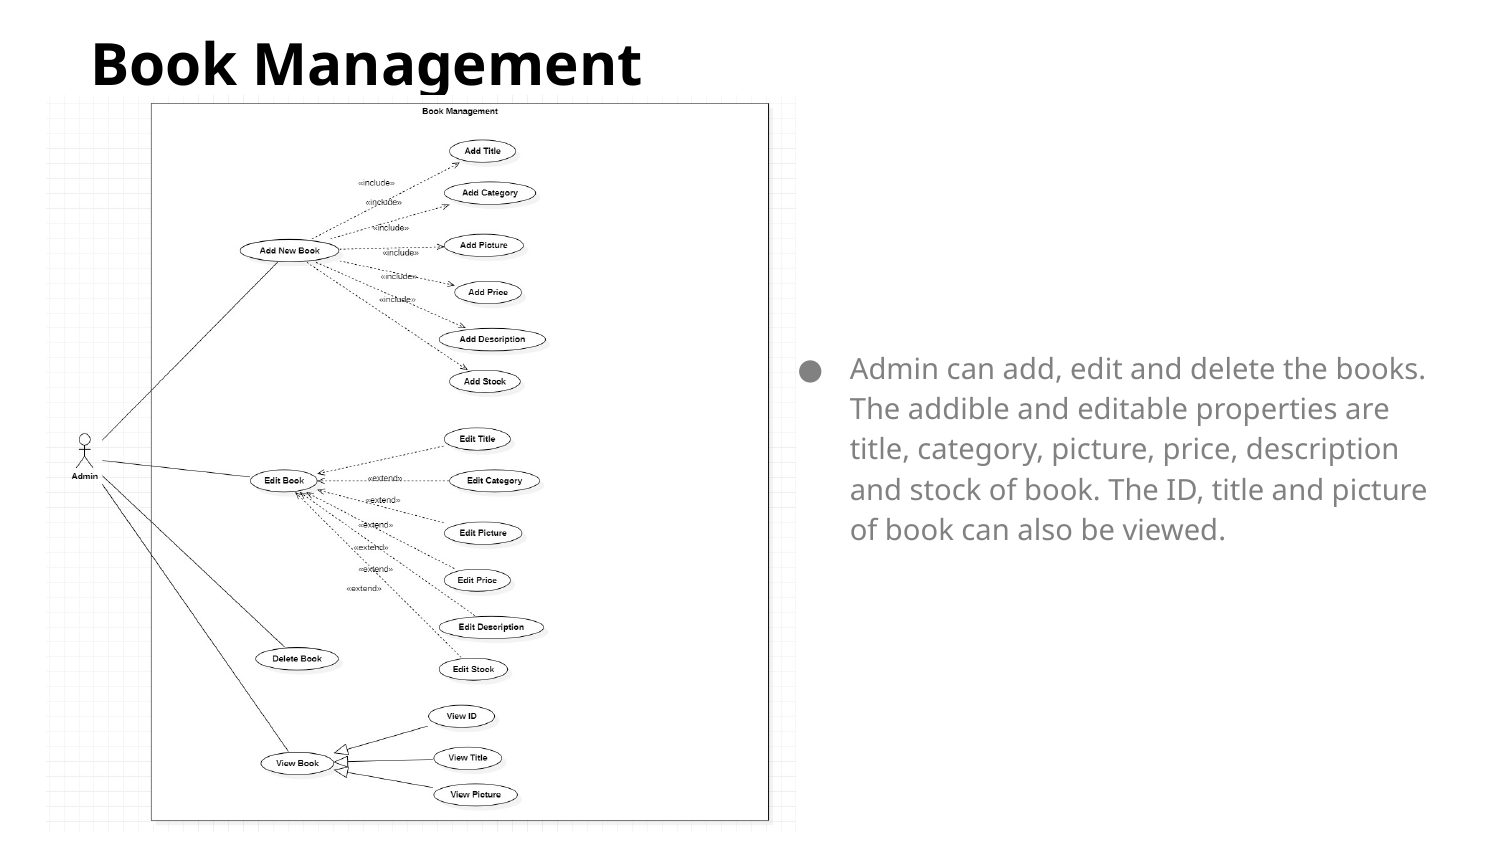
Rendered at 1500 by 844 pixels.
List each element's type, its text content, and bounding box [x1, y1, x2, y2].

title Book Management [75, 12, 1425, 107]
picture [46, 95, 796, 832]
list Admin can add, edit and delete the books. The addible and editable properties are title, category, picture, price, description and stock of book. The ID, title and picture of book can also be viewed. [800, 255, 1471, 616]
